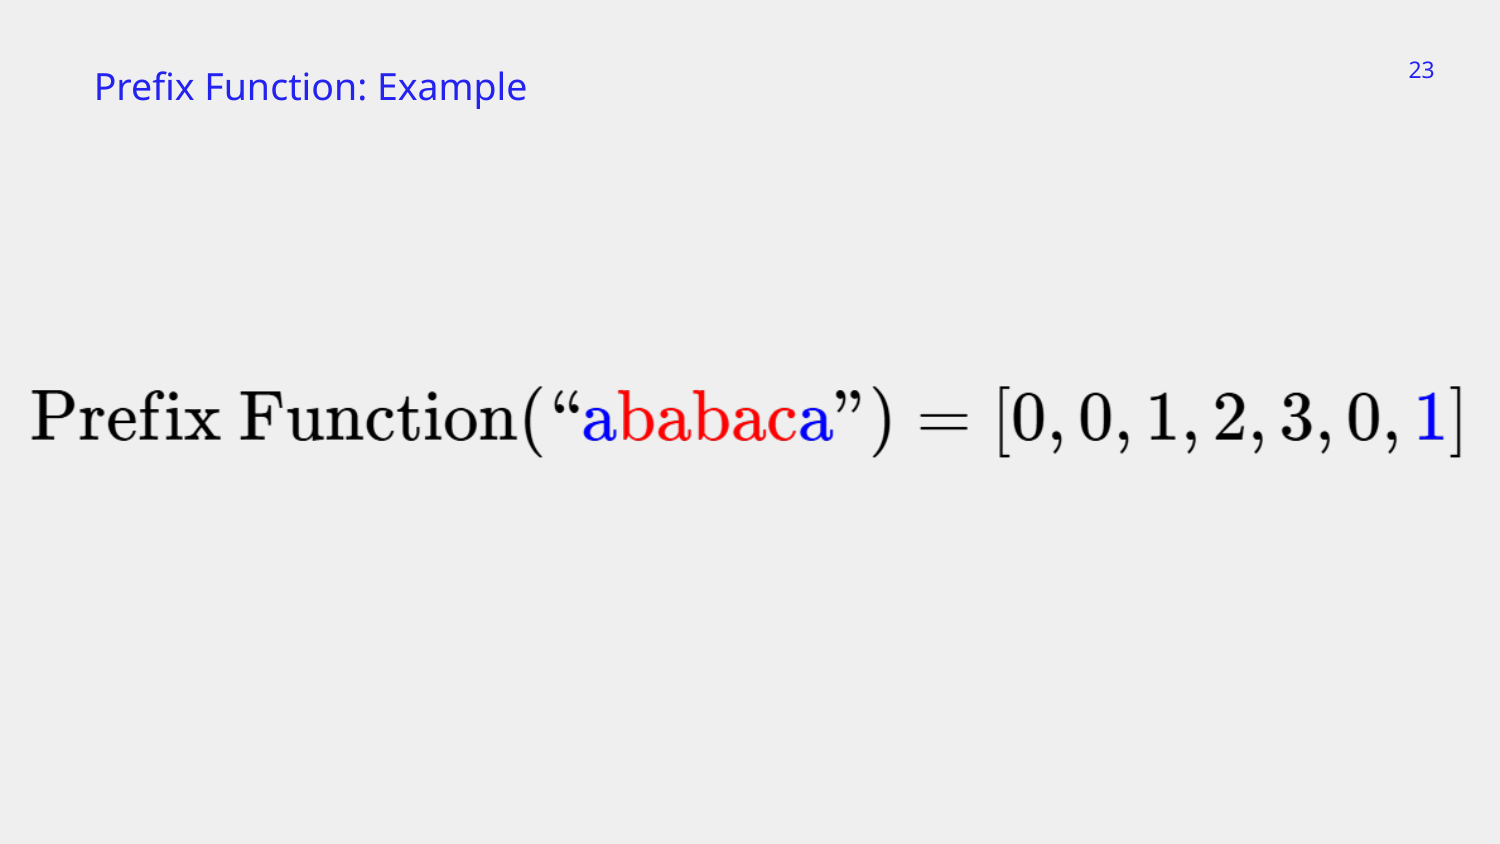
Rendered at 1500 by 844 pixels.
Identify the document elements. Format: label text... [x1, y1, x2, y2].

picture [24, 369, 1476, 474]
slide_number ‹#› [1392, 41, 1450, 71]
subtitle Prefix Function: Example [78, 47, 1353, 183]
